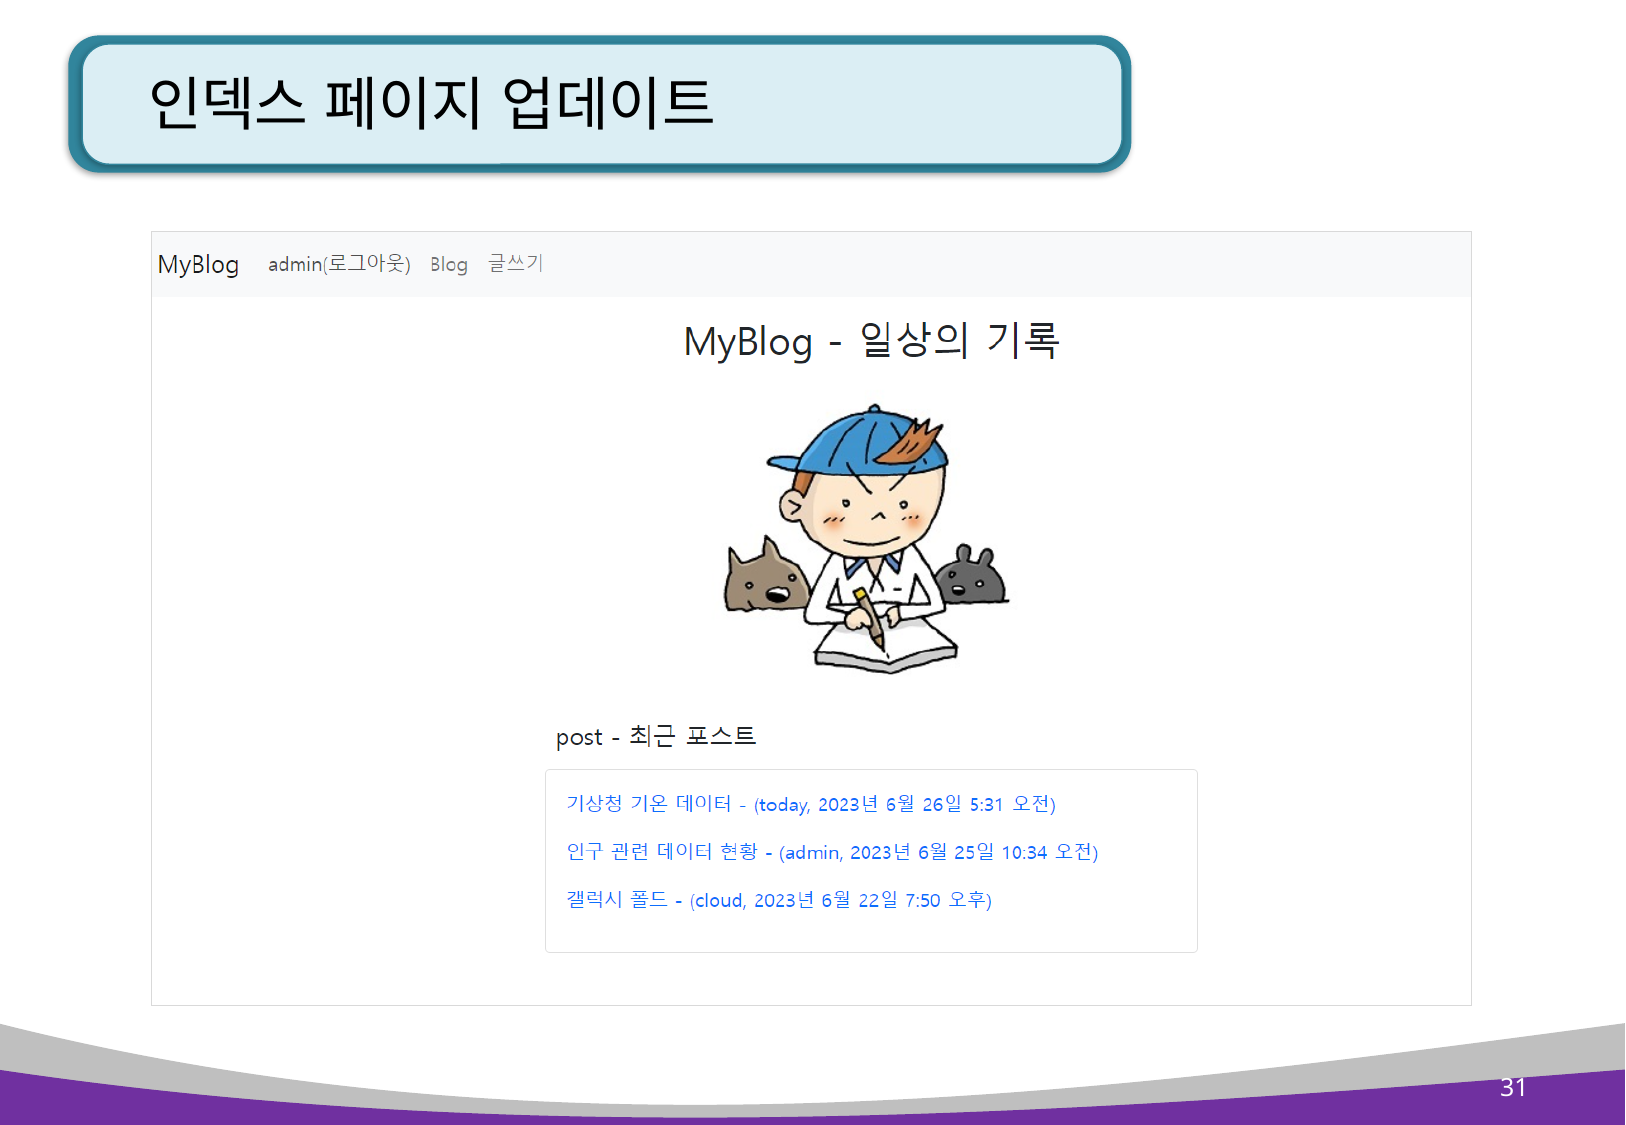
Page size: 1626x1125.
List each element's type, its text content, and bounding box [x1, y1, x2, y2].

slide_number 31 [1452, 1058, 1544, 1119]
title 인덱스 페이지 업데이트 [103, 32, 1121, 173]
picture [150, 231, 1472, 1006]
